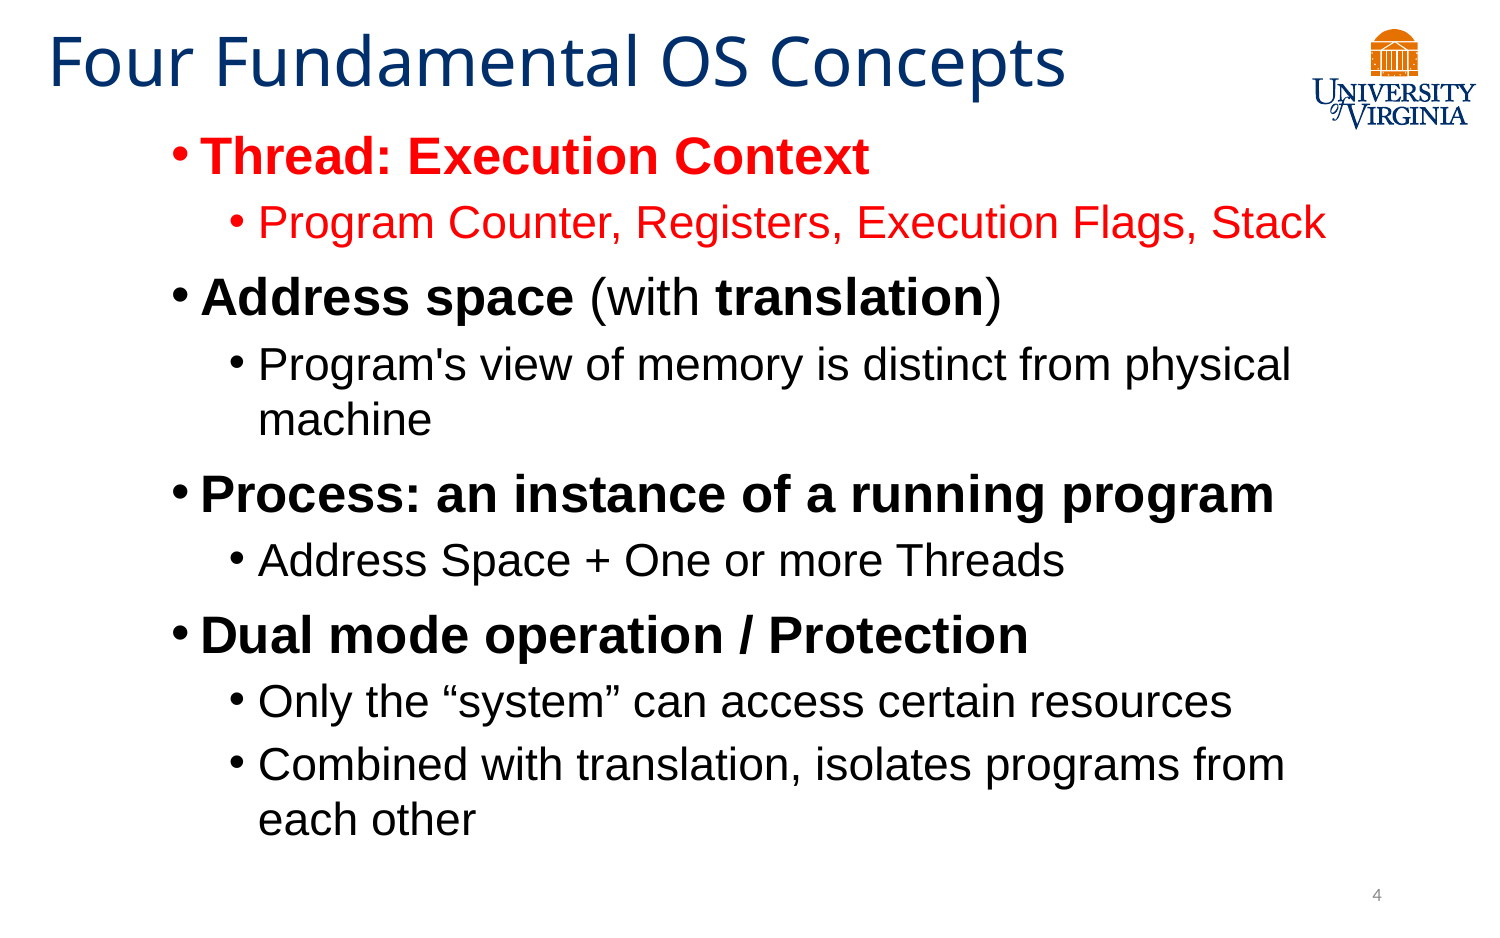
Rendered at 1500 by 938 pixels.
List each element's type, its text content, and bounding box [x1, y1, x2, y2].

slide_number 4 [1059, 868, 1397, 919]
list Thread: Execution Context Program Counter, Registers, Execution Flags, Stack Address space (with translation) Program's view of memory is distinct from physical machine Process: an instance of a running program Address Space + One or more Threads Dual mode operation / Protection Only the “system” can access certain resources Combined with translation, isolates programs from each other [156, 114, 1344, 886]
title Four Fundamental OS Concepts [32, 13, 1303, 115]
